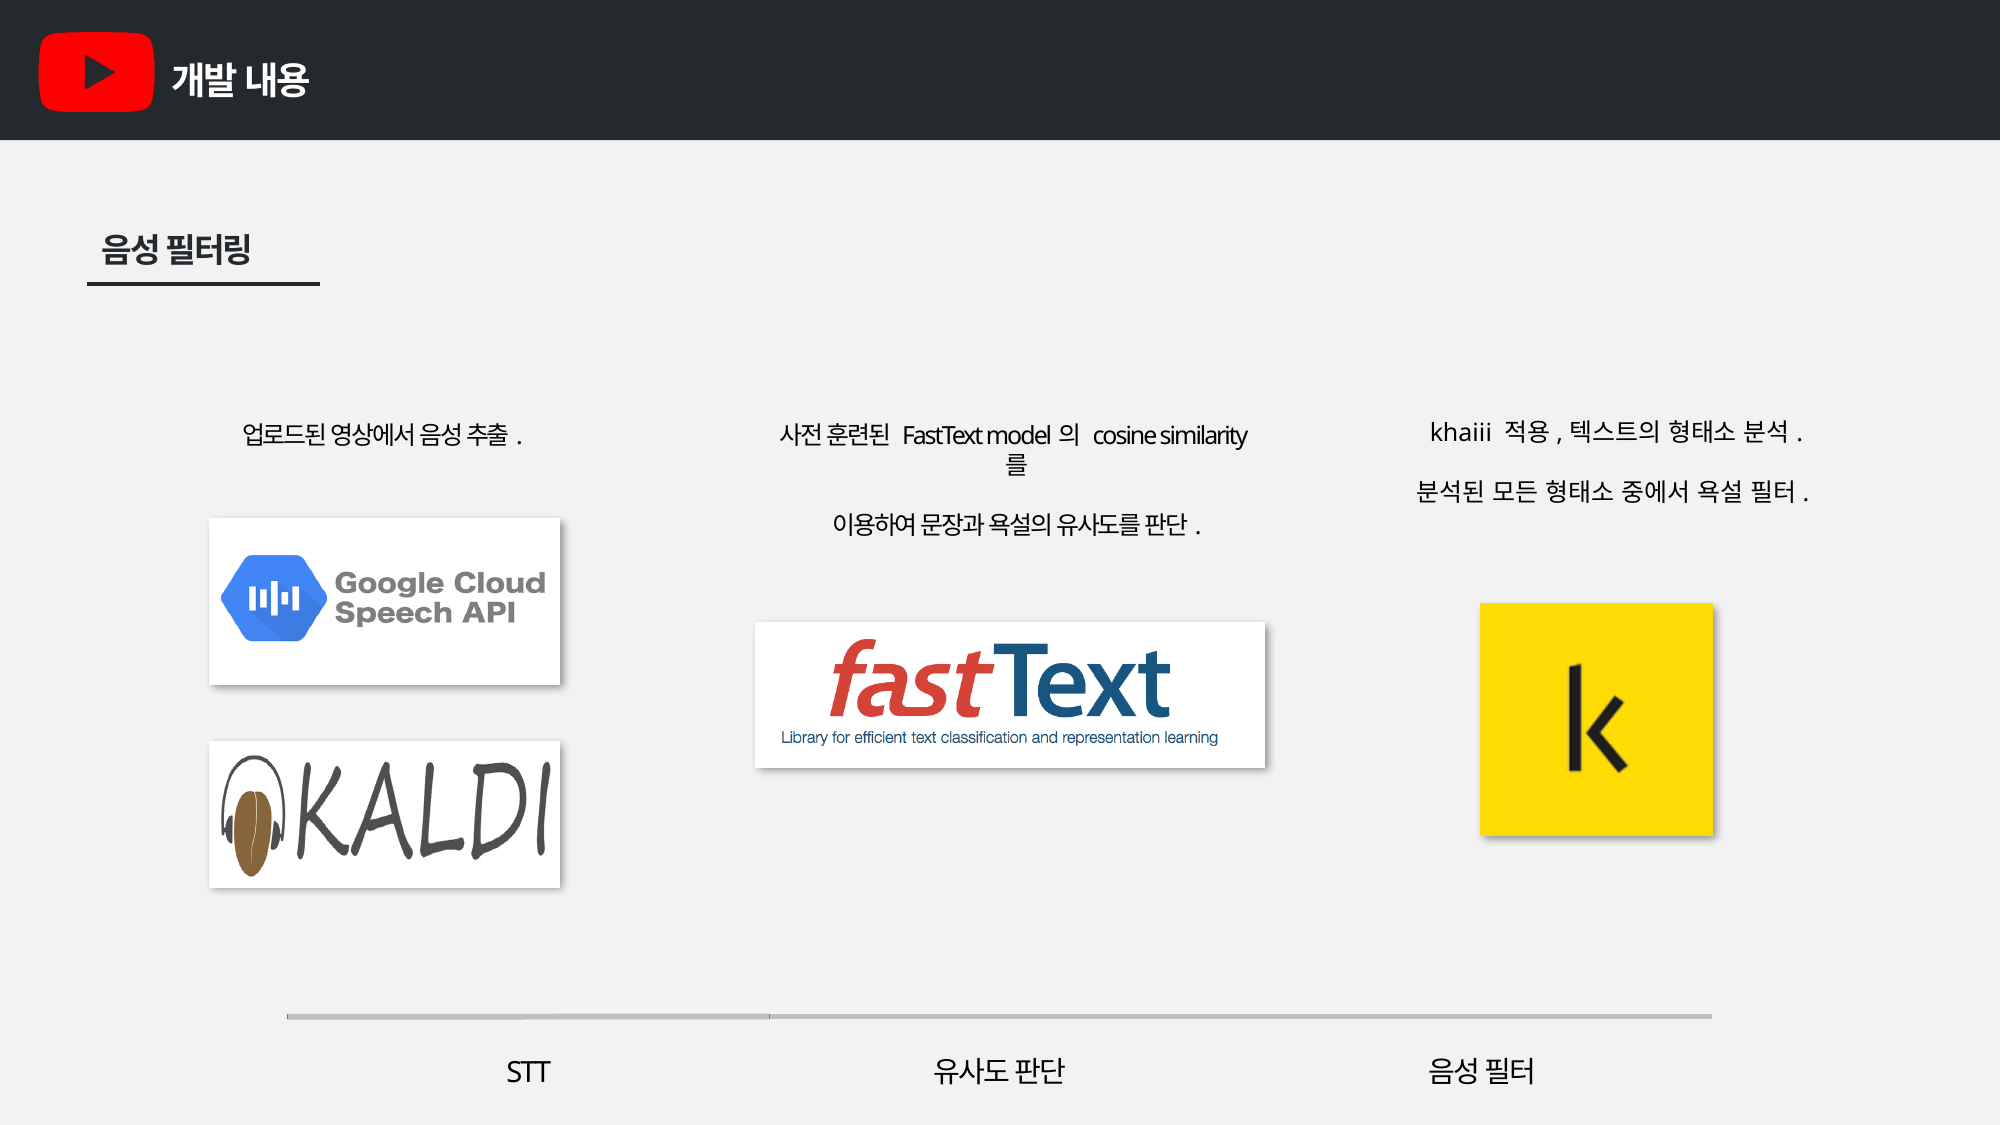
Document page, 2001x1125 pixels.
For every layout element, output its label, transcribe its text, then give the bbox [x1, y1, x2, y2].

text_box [0, 0, 2000, 141]
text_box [755, 412, 1277, 768]
text_box 음성 필터 [1347, 1046, 1617, 1096]
text_box 유사도 판단 [865, 1046, 1135, 1096]
text_box STT [399, 1046, 658, 1096]
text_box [1385, 409, 1847, 836]
text_box 음성 필터링 [86, 201, 1022, 277]
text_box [179, 412, 590, 888]
